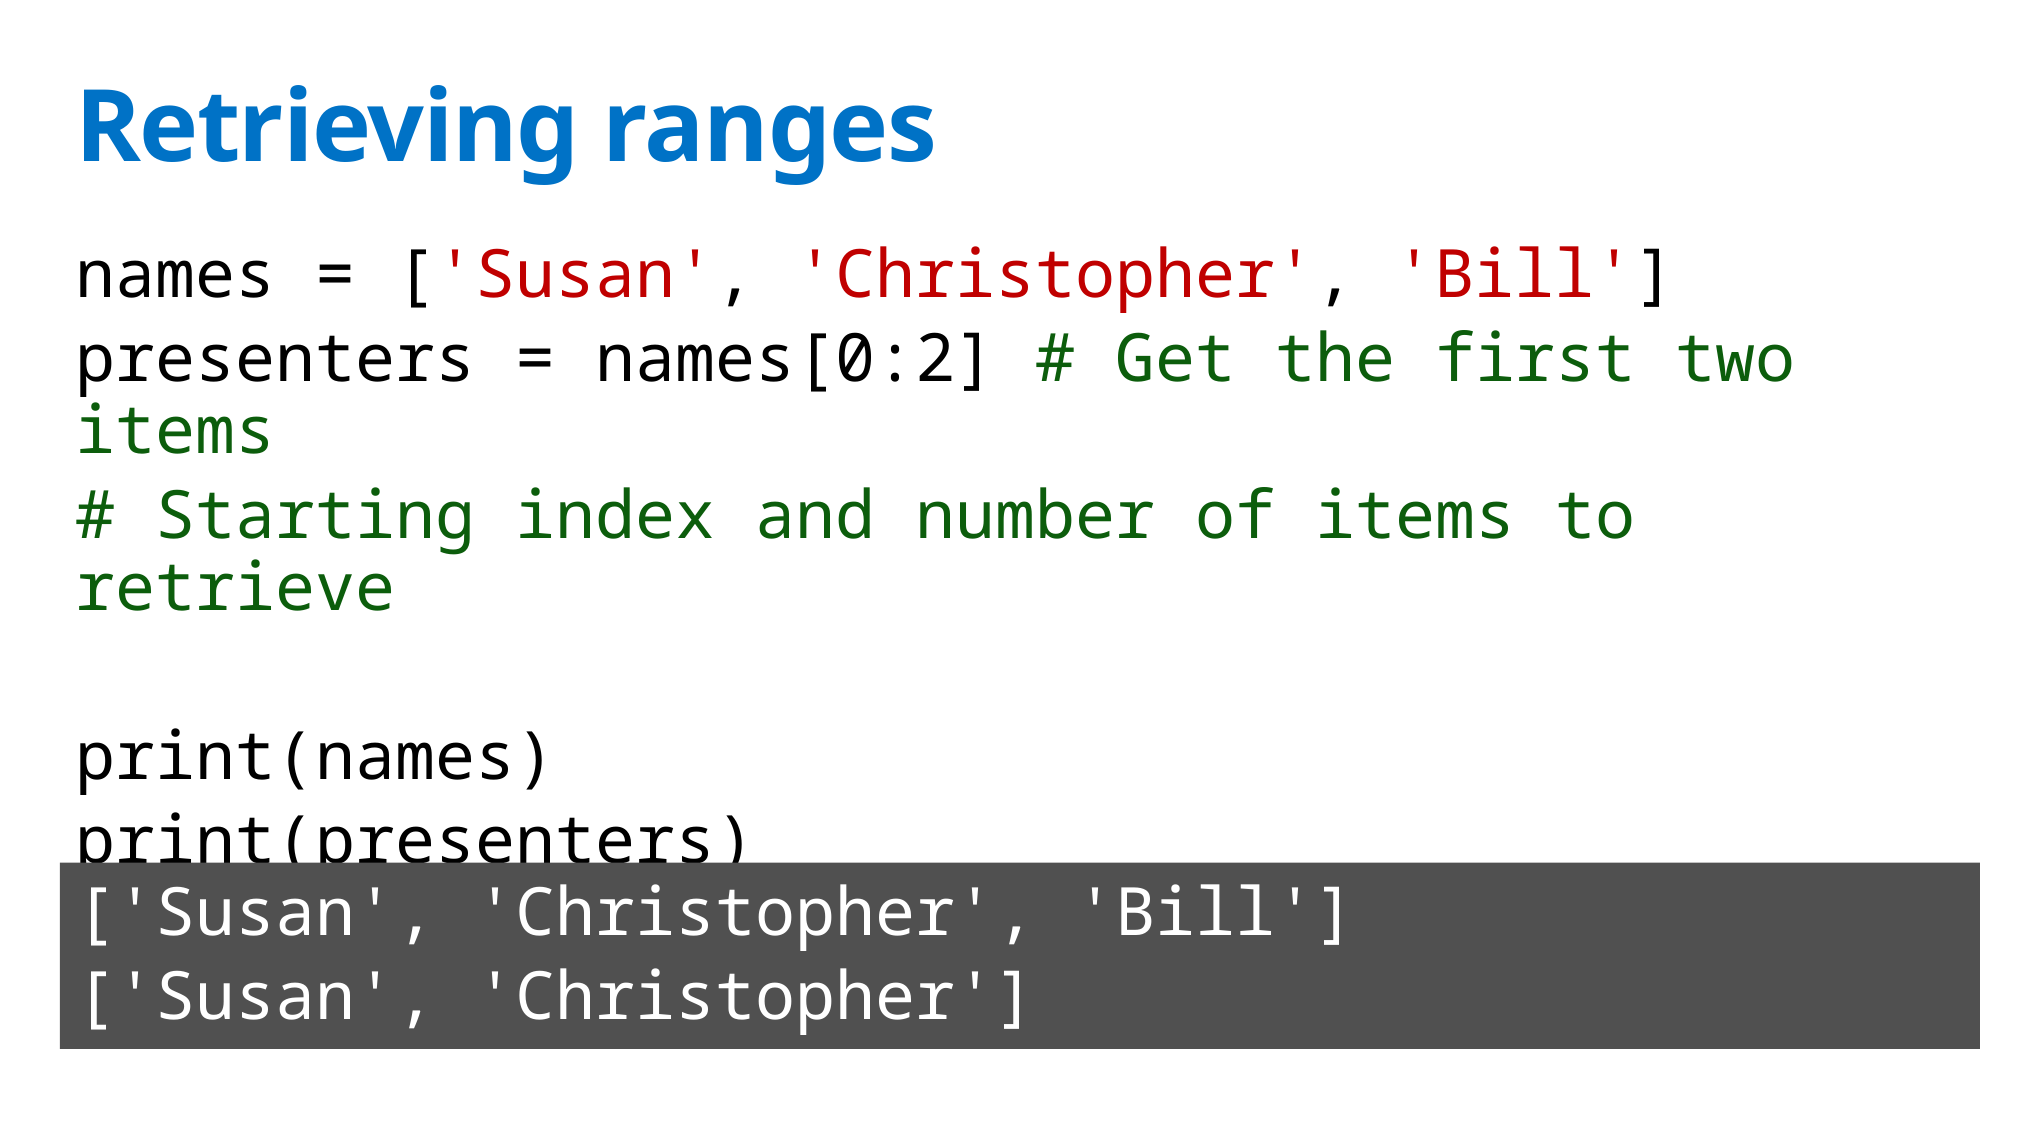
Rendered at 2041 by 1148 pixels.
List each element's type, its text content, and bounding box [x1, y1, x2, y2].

list names = ['Susan', 'Christopher', 'Bill'] presenters = names[0:2] # Get the first two items # Starting index and number of items to retrieve print(names) print(presenters) [60, 225, 1980, 755]
title Retrieving ranges [60, 60, 1980, 210]
text_box ['Susan', 'Christopher', 'Bill'] ['Susan', 'Christopher'] [59, 862, 1980, 1049]
